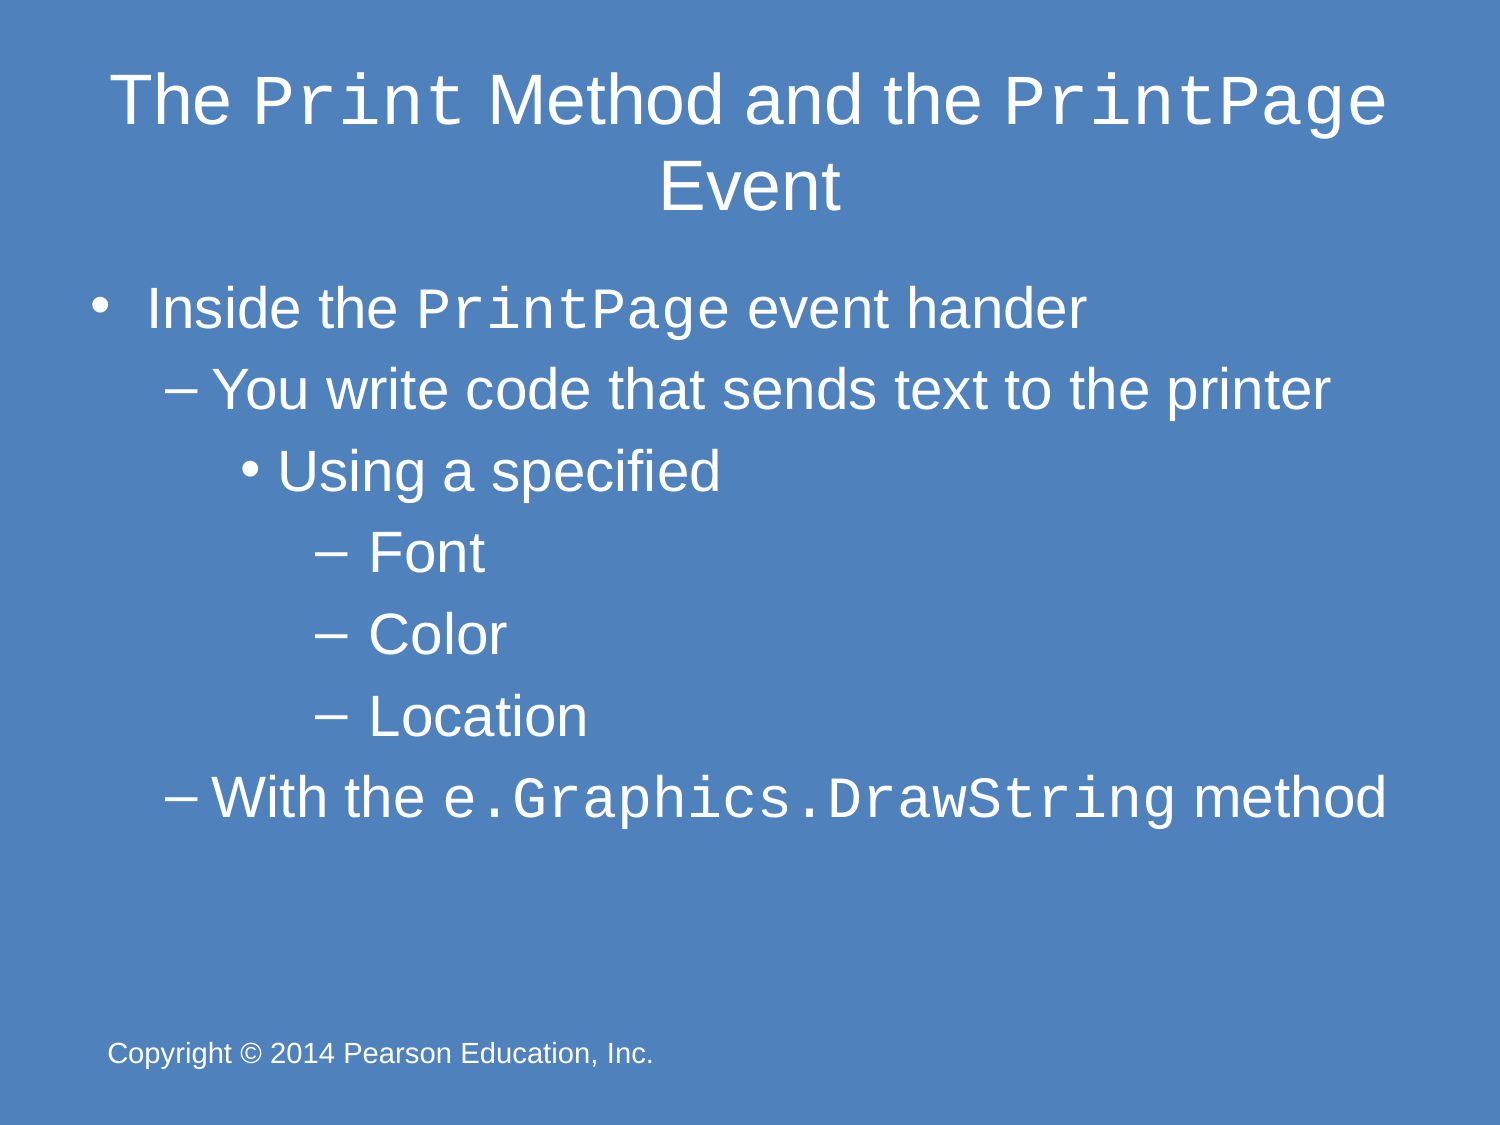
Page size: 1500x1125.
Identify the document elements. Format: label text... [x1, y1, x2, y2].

title The Print Method and the PrintPage Event [75, 45, 1425, 233]
list Inside the PrintPage event hander You write code that sends text to the printer Using a specified Font Color Location With the e.Graphics.DrawString method [75, 262, 1425, 1005]
